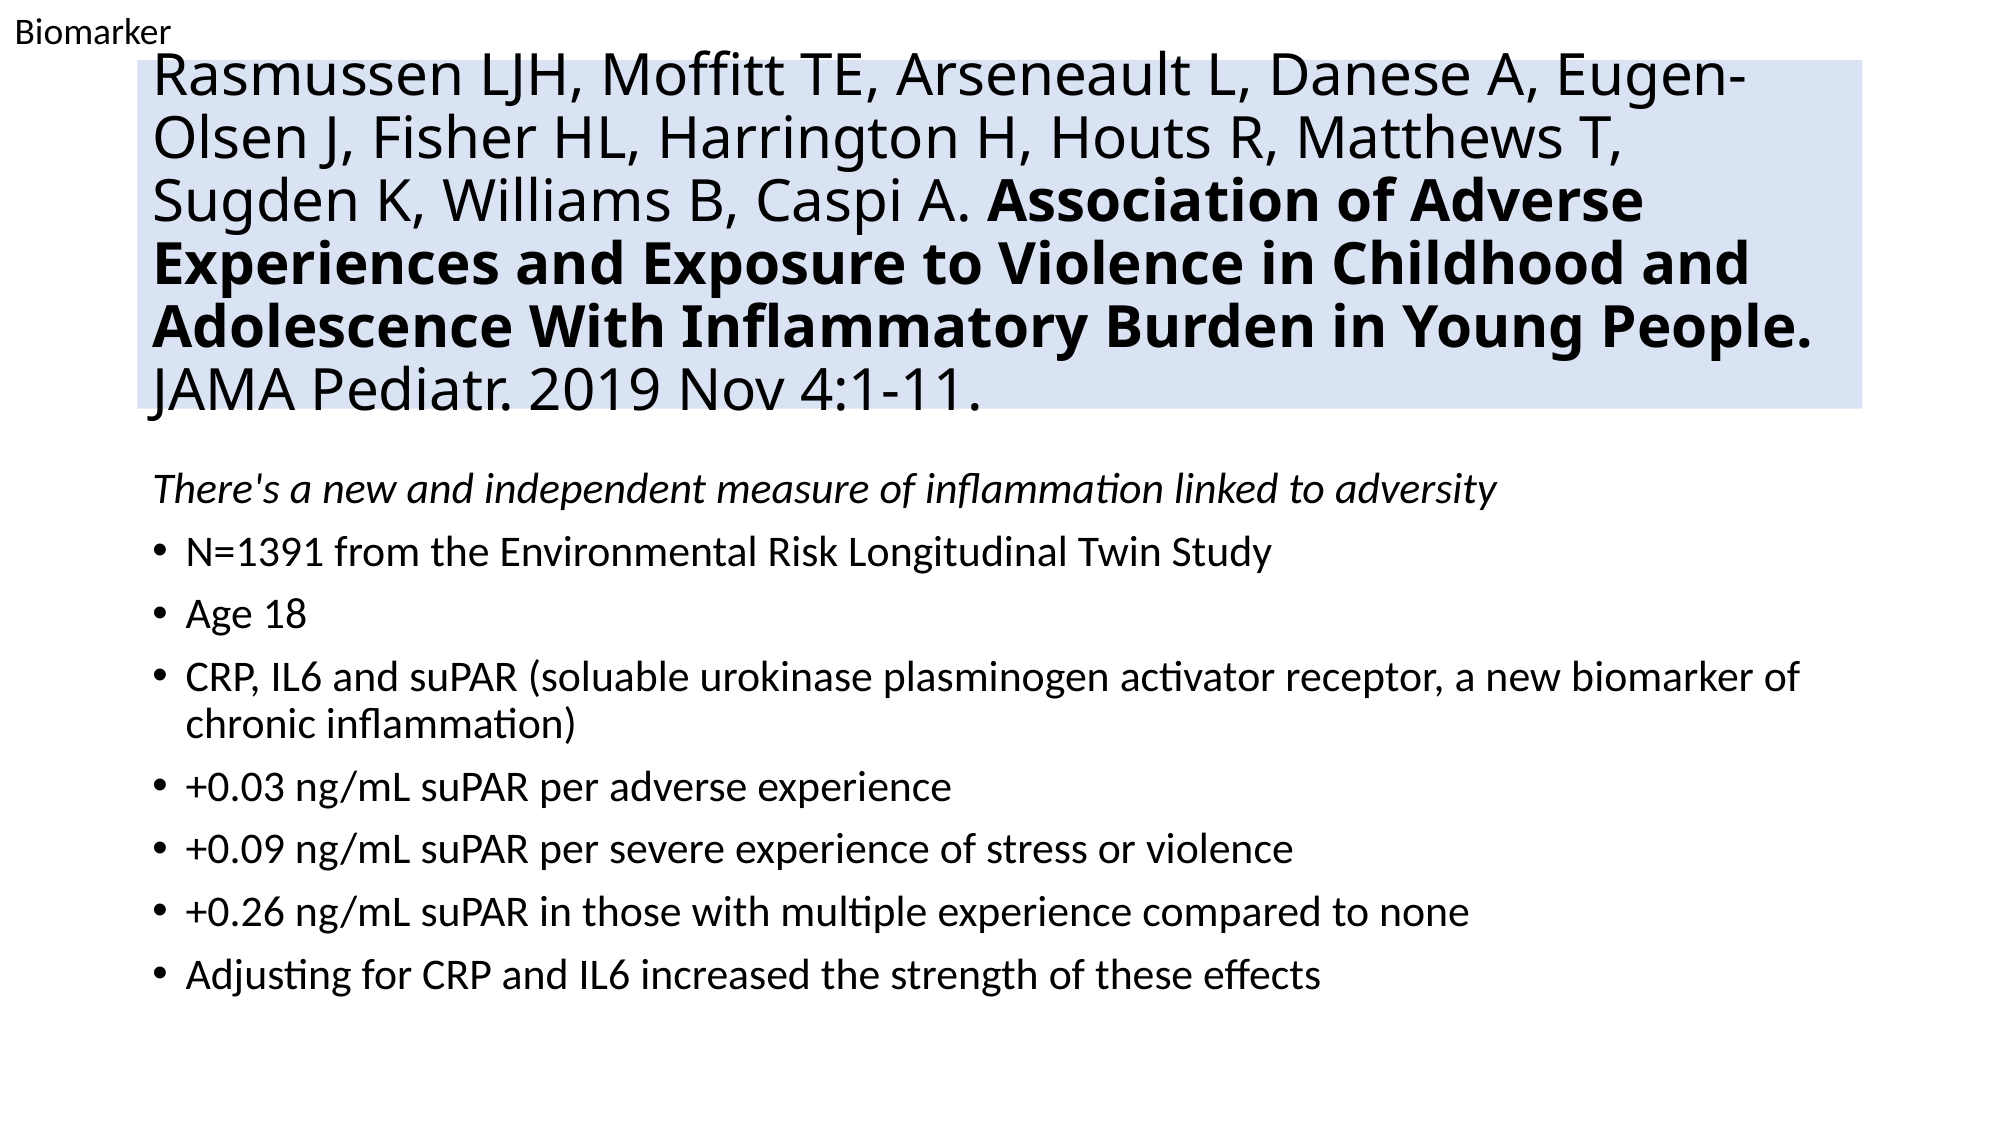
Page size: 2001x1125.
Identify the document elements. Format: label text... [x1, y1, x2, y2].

list There's a new and independent measure of inflammation linked to adversity N=1391 from the Environmental Risk Longitudinal Twin Study Age 18 CRP, IL6 and suPAR (soluable urokinase plasminogen activator receptor, a new biomarker of chronic inflammation) +0.03 ng/mL suPAR per adverse experience +0.09 ng/mL suPAR per severe experience of stress or violence +0.26 ng/mL suPAR in those with multiple experience compared to none Adjusting for CRP and IL6 increased the strength of these effects [137, 458, 1863, 1014]
title Rasmussen LJH, Moffitt TE, Arseneault L, Danese A, Eugen-Olsen J, Fisher HL, Harrington H, Houts R, Matthews T, Sugden K, Williams B, Caspi A. Association of Adverse Experiences and Exposure to Violence in Childhood and Adolescence With Inflammatory Burden in Young People. JAMA Pediatr. 2019 Nov 4:1-11. [137, 59, 1863, 409]
text_box Biomarker [0, 0, 606, 60]
